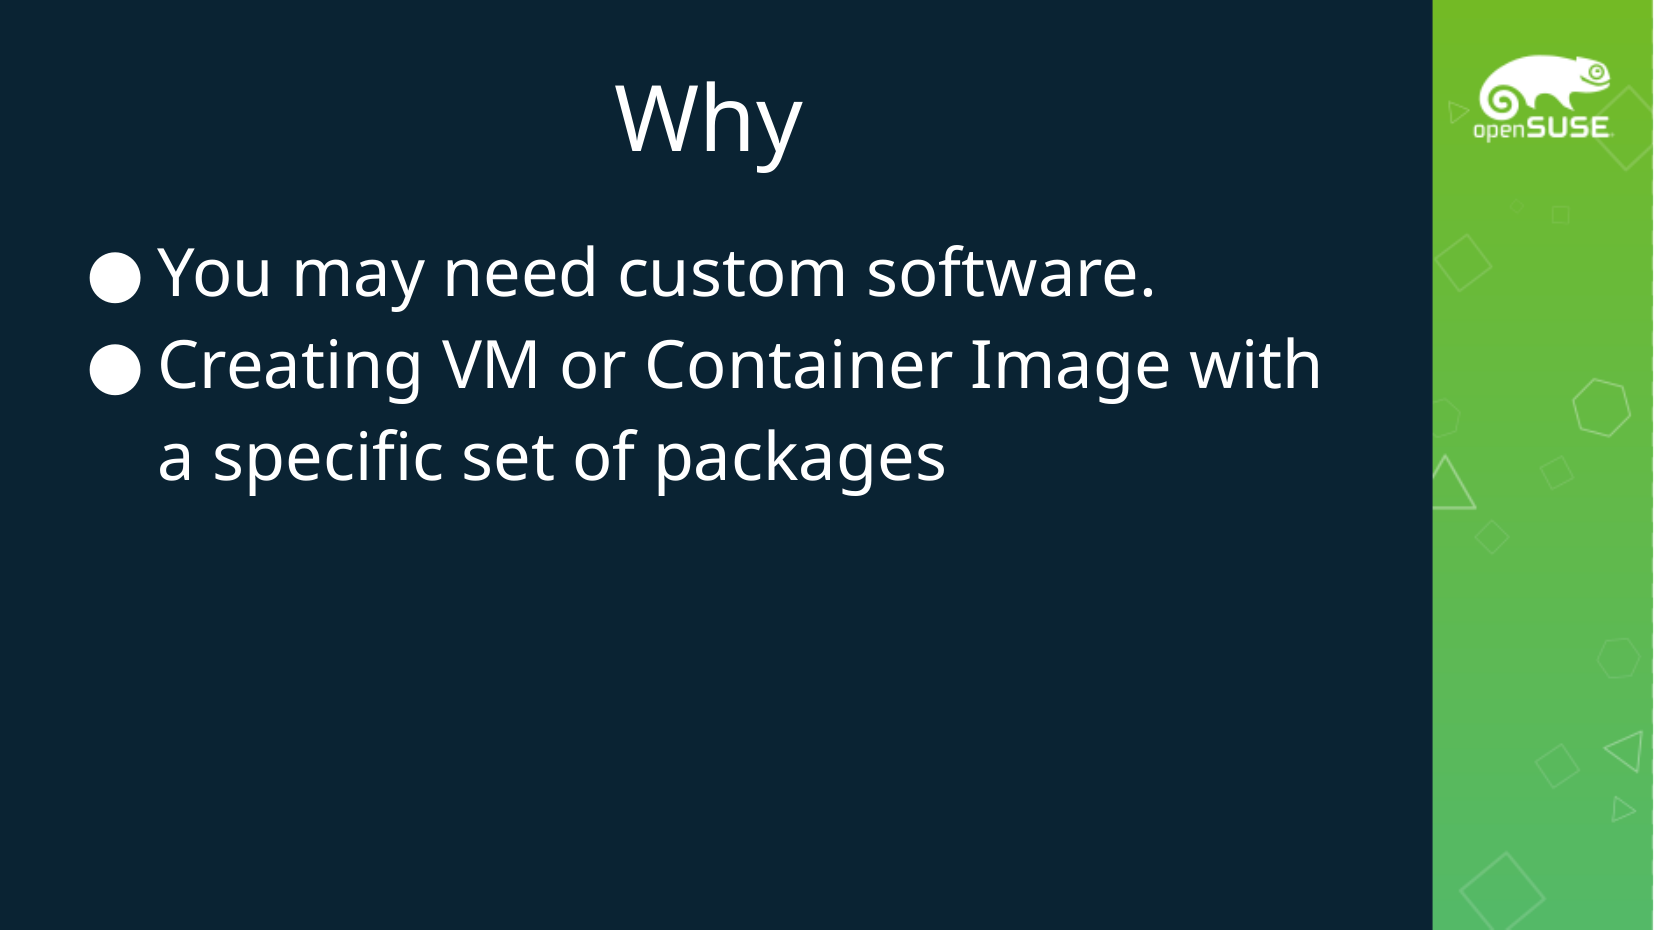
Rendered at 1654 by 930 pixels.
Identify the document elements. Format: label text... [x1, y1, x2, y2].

picture [0, 0, 1654, 930]
list You may need custom software. Creating VM or Container Image with a specific set of packages [82, 217, 1335, 887]
title Why [82, 37, 1335, 193]
